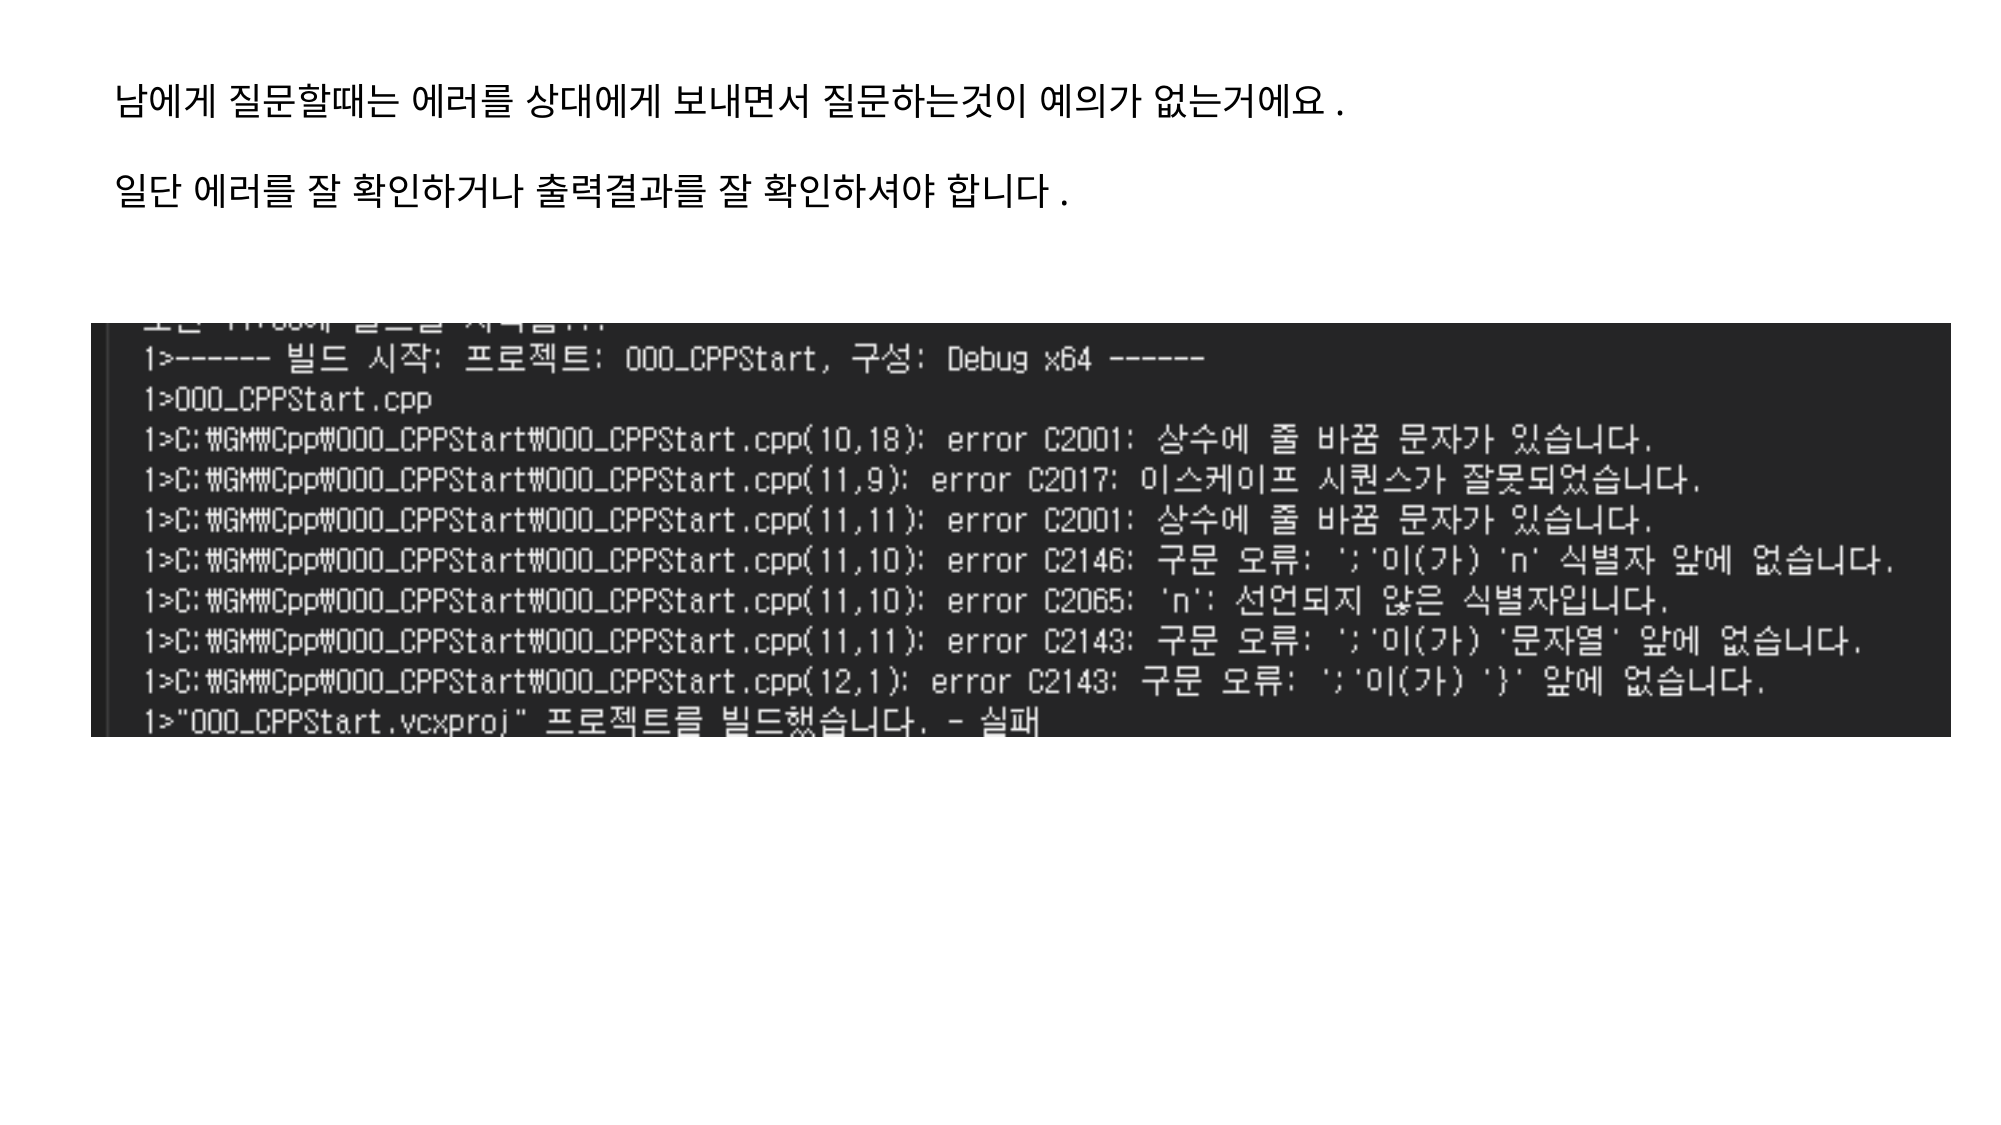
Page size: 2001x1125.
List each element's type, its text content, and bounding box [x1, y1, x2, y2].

picture [91, 323, 1951, 737]
text_box 남에게 질문할때는 에러를 상대에게 보내면서 질문하는것이 예의가 없는거에요. 일단 에러를 잘 확인하거나 출력결과를 잘 확인하셔야 합니다. [99, 70, 1943, 221]
